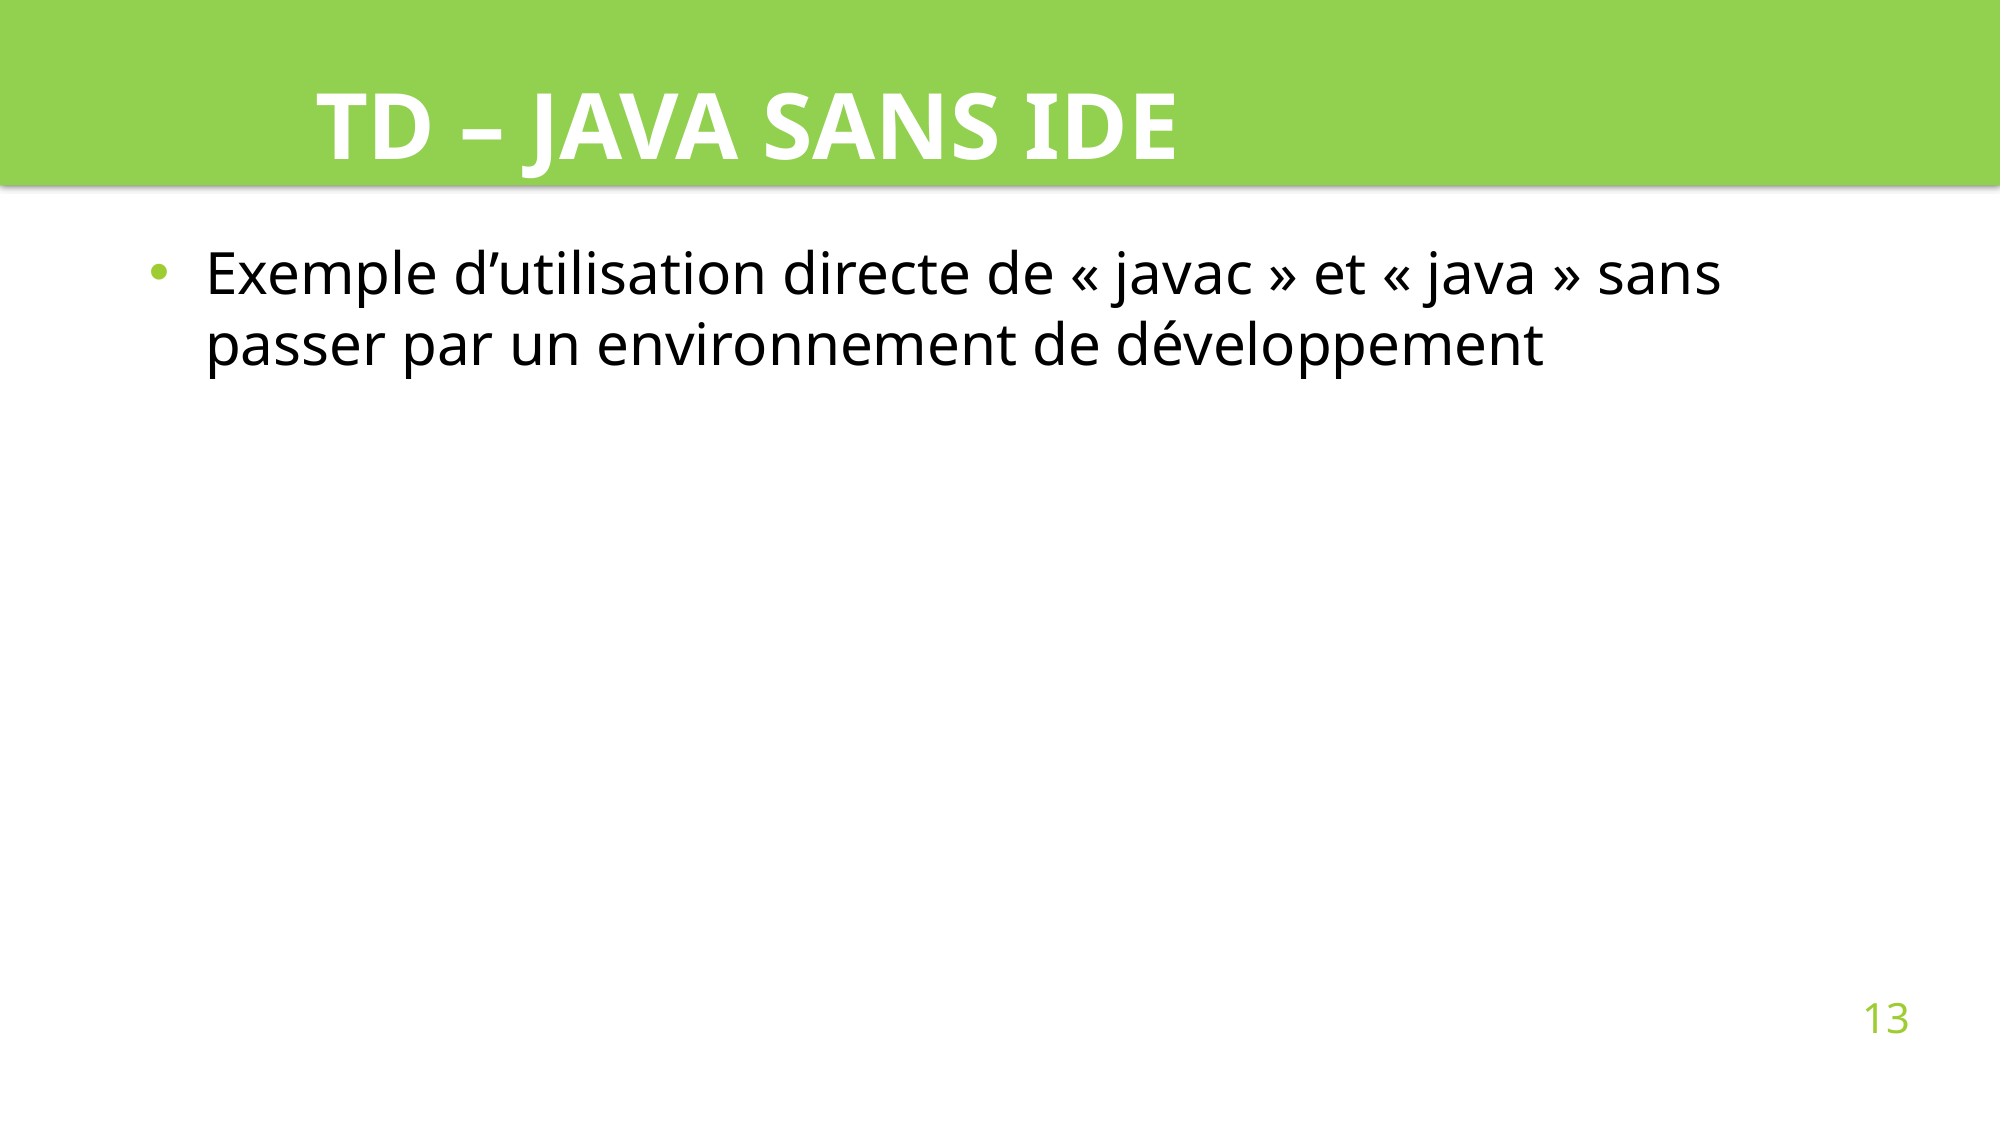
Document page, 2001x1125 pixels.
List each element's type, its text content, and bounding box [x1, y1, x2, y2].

slide_number 13 [1751, 970, 1926, 1051]
text_box Exemple d’utilisation directe de « javac » et « java » sans passer par un environnement de développement [134, 229, 1866, 962]
title TD – Java sans IDE [0, 0, 2000, 186]
